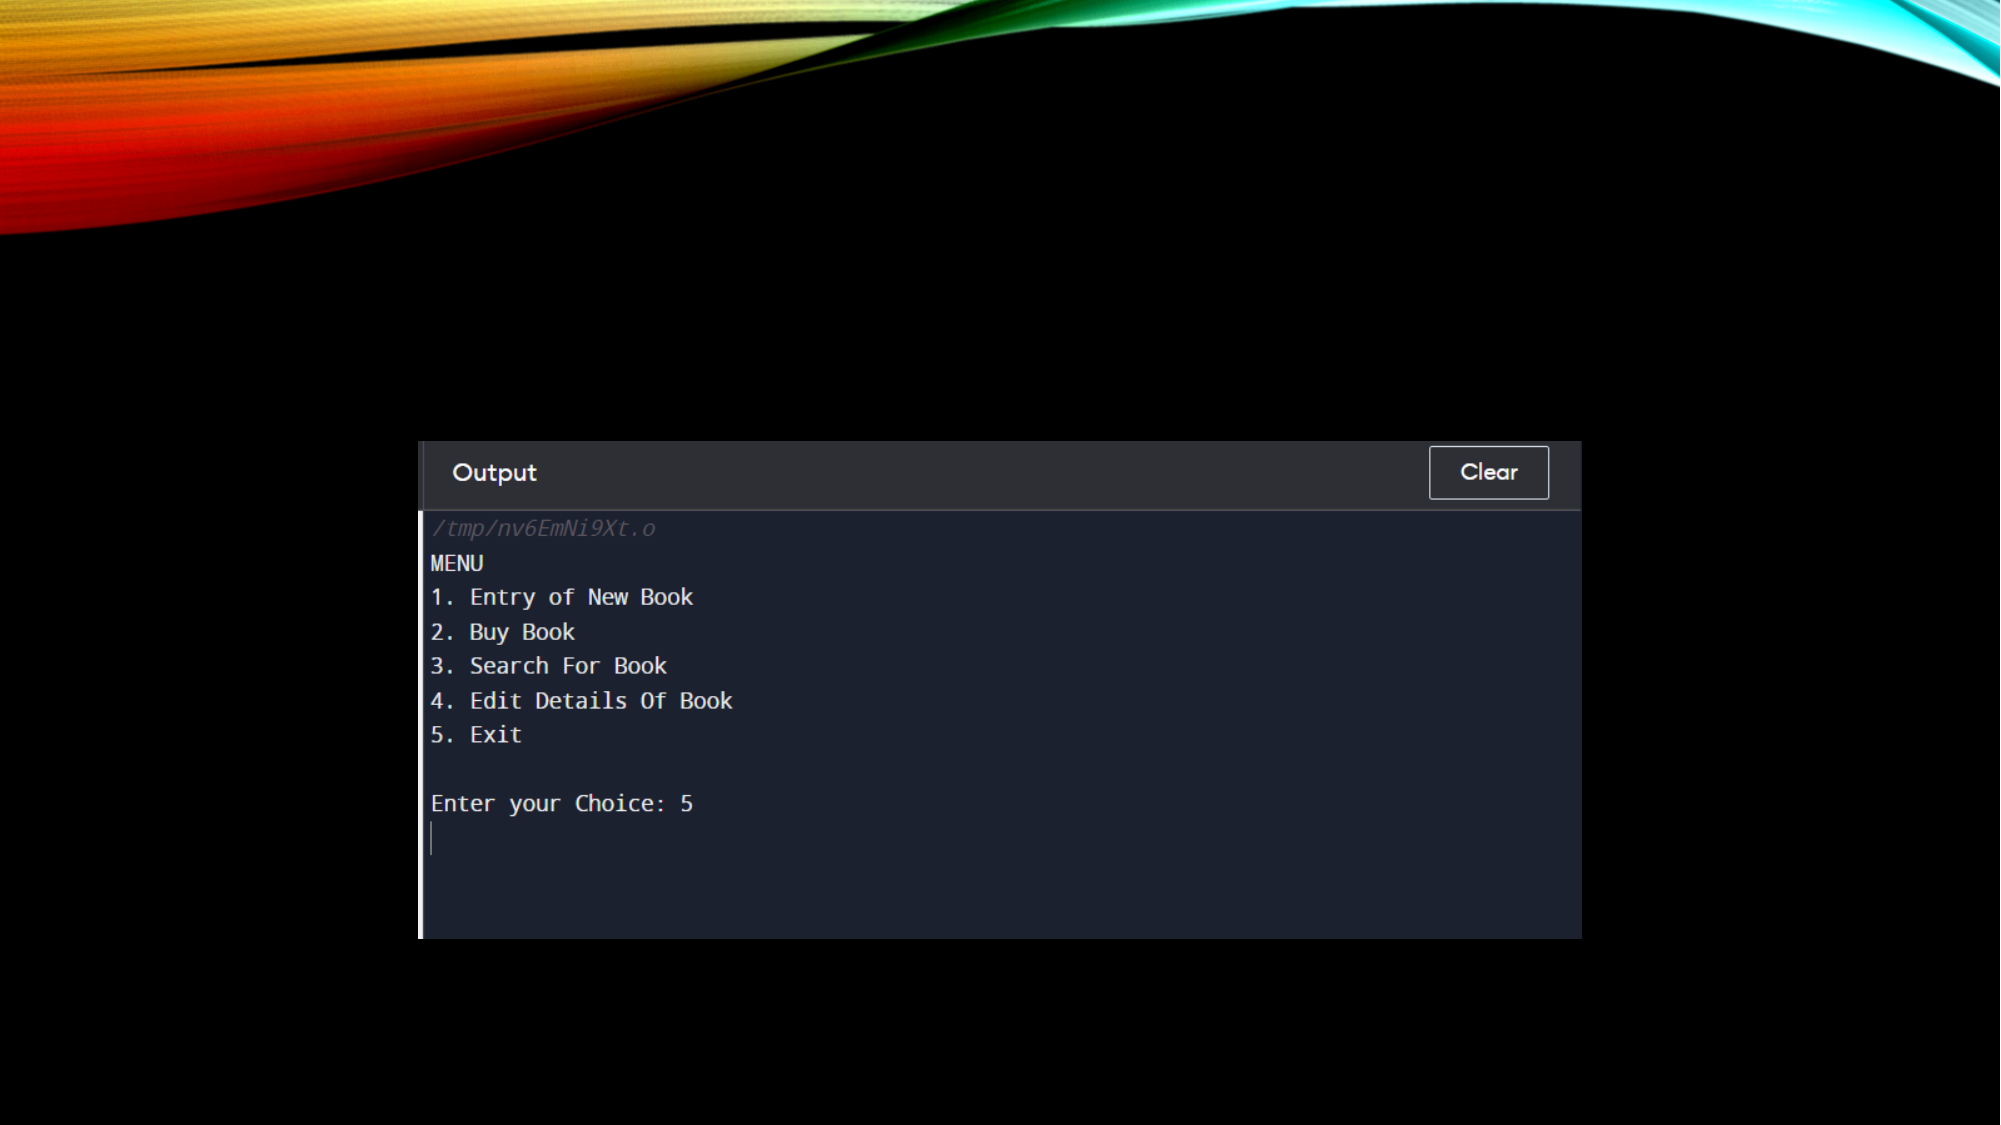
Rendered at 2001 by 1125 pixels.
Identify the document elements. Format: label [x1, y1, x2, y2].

picture [0, 0, 2000, 237]
list [418, 440, 1582, 939]
